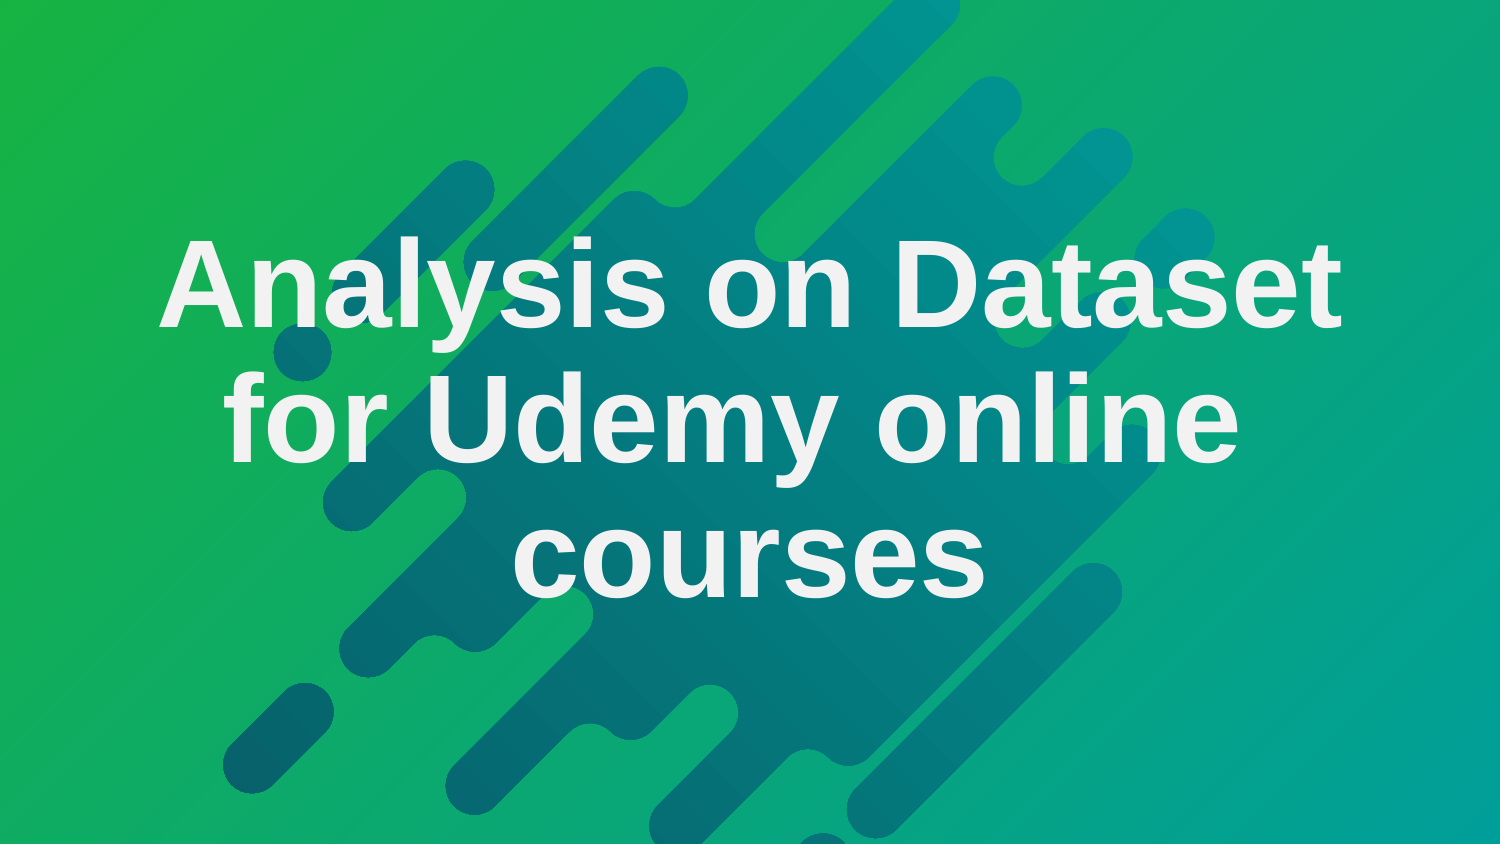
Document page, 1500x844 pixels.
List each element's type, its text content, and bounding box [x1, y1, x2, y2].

title Analysis on Dataset for Udemy online courses [112, 326, 1388, 517]
